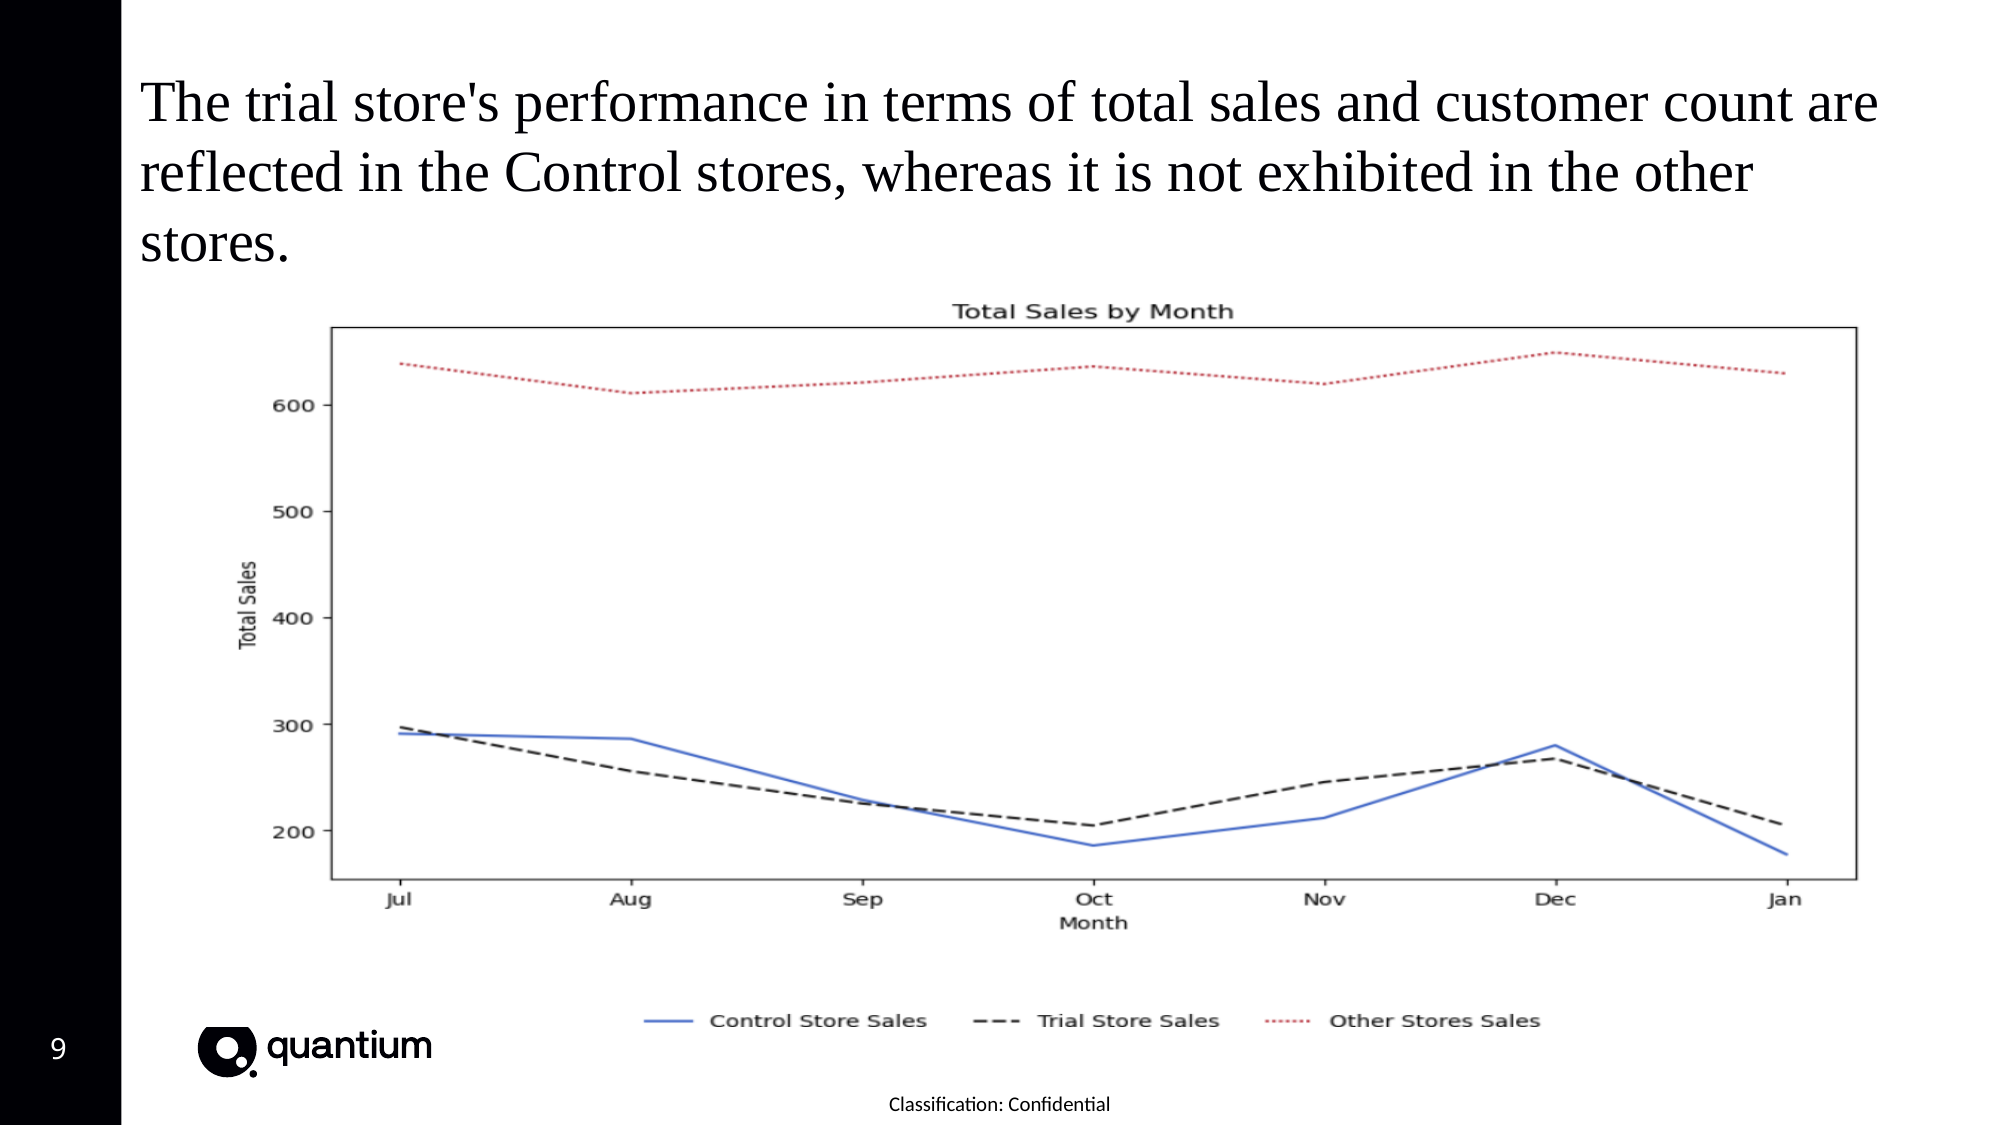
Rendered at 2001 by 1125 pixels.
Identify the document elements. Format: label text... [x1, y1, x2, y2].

picture [205, 301, 1902, 1027]
list The trial store's performance in terms of total sales and customer count are reflected in the Control stores, whereas it is not exhibited in the other stores. [140, 62, 1902, 299]
